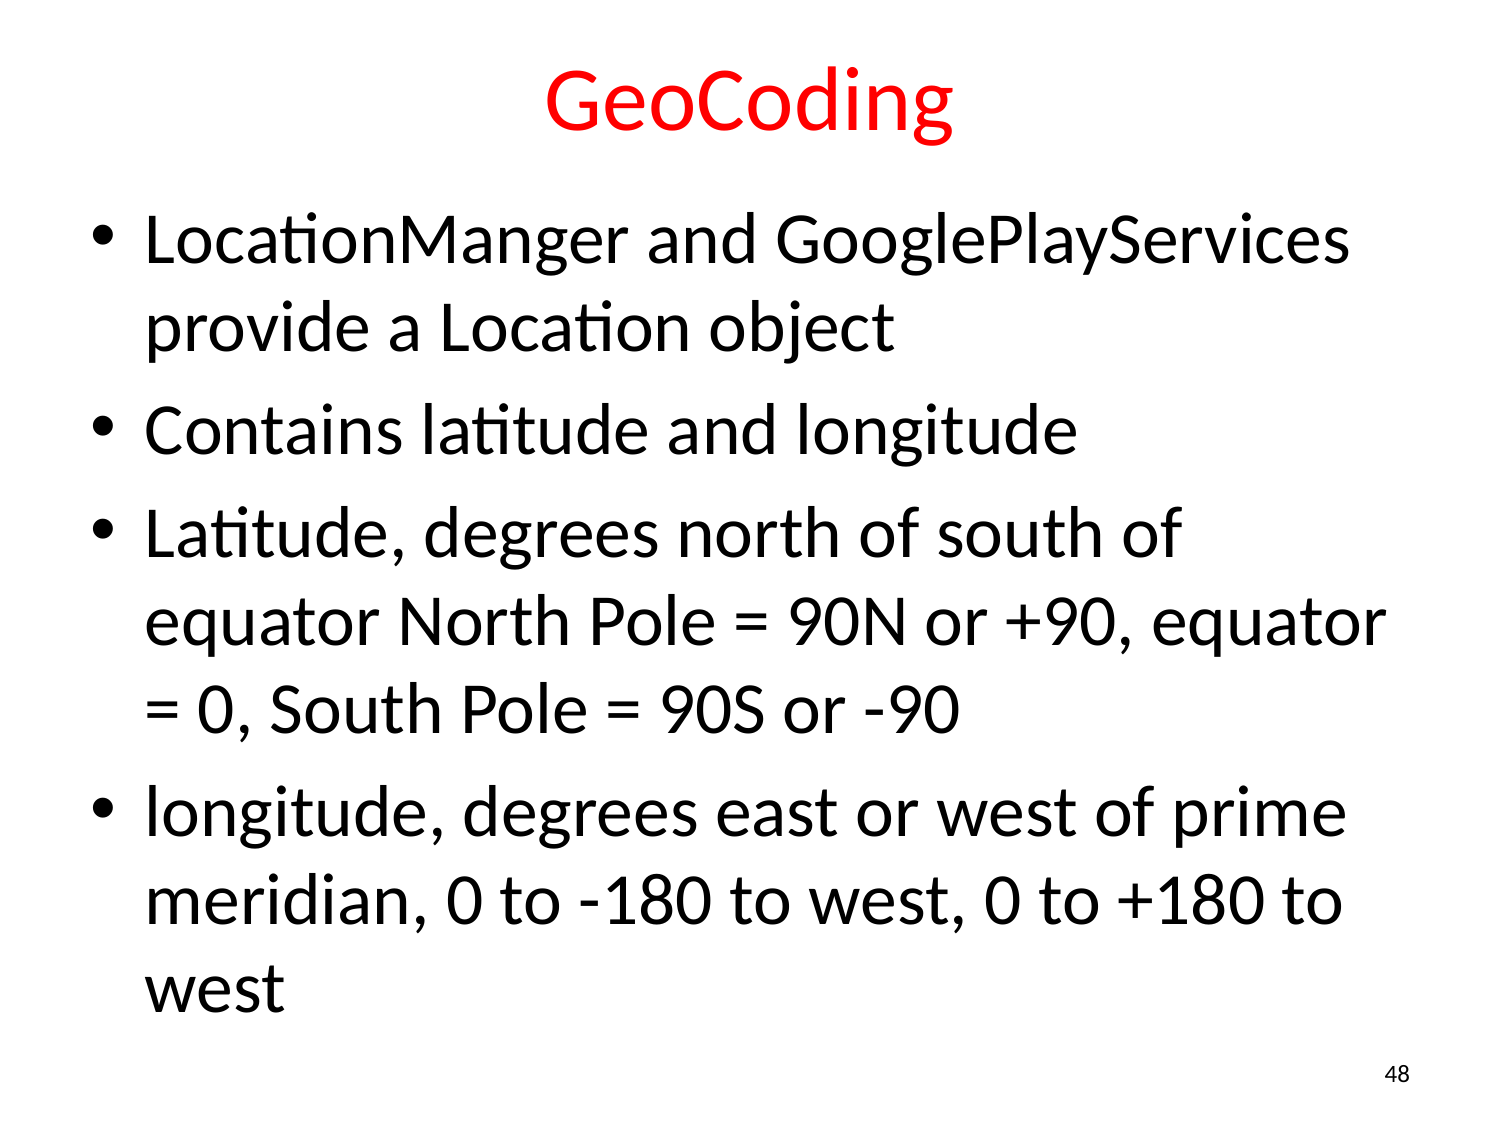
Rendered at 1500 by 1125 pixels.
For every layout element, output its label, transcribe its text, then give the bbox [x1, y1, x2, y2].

list LocationManger and GooglePlayServices provide a Location object Contains latitude and longitude Latitude, degrees north of south of equator North Pole = 90N or +90, equator = 0, South Pole = 90S or -90 longitude, degrees east or west of prime meridian, 0 to -180 to west, 0 to +180 to west [75, 182, 1425, 1038]
title GeoCoding [75, 0, 1425, 182]
slide_number 48 [1074, 1042, 1425, 1103]
